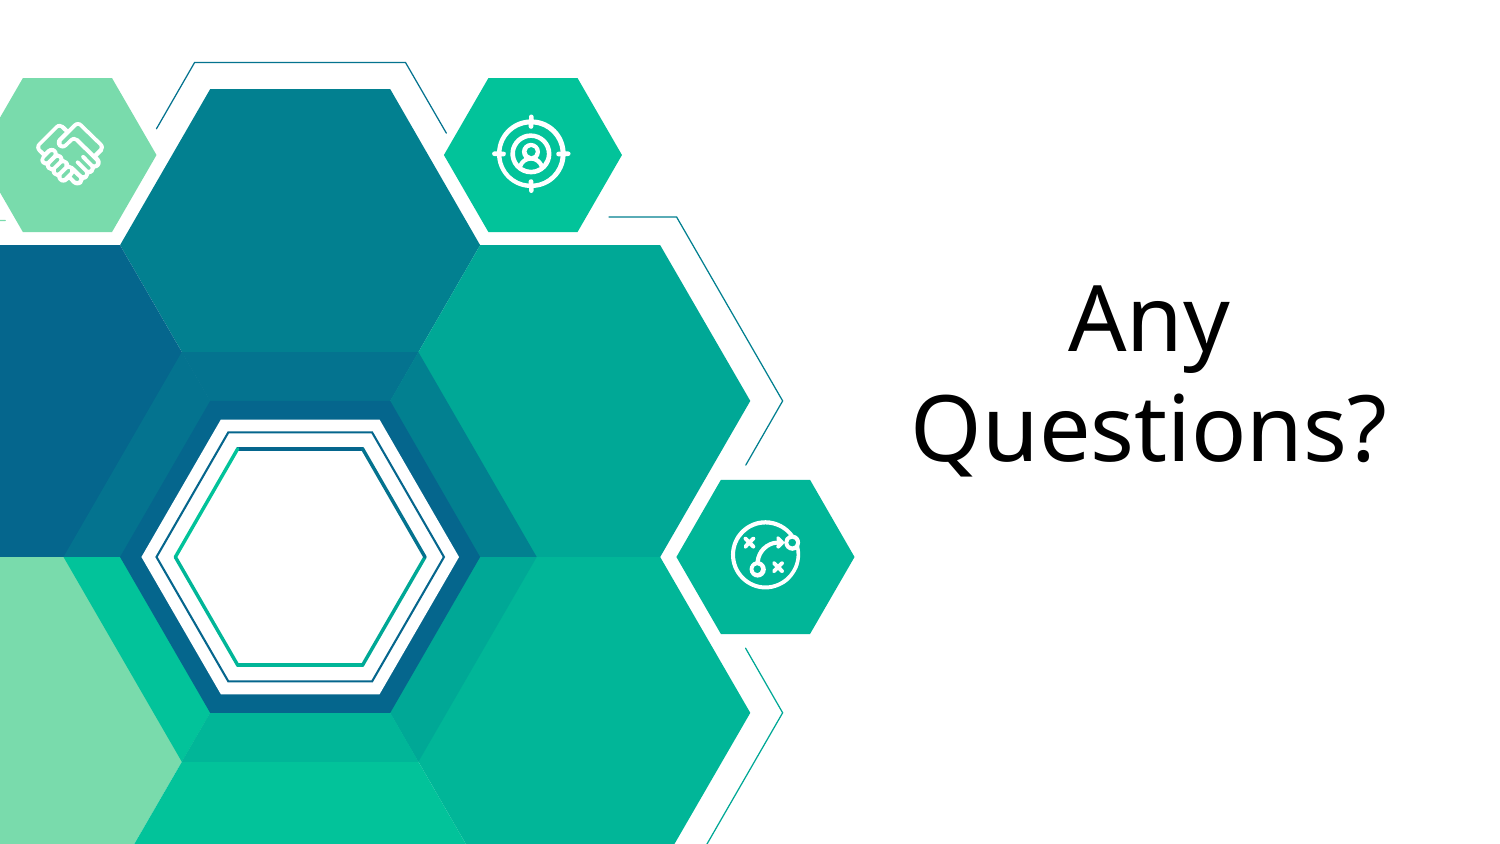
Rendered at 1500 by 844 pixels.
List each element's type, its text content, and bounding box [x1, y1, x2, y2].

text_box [0, 62, 855, 844]
title Any Questions? [859, 274, 1445, 466]
